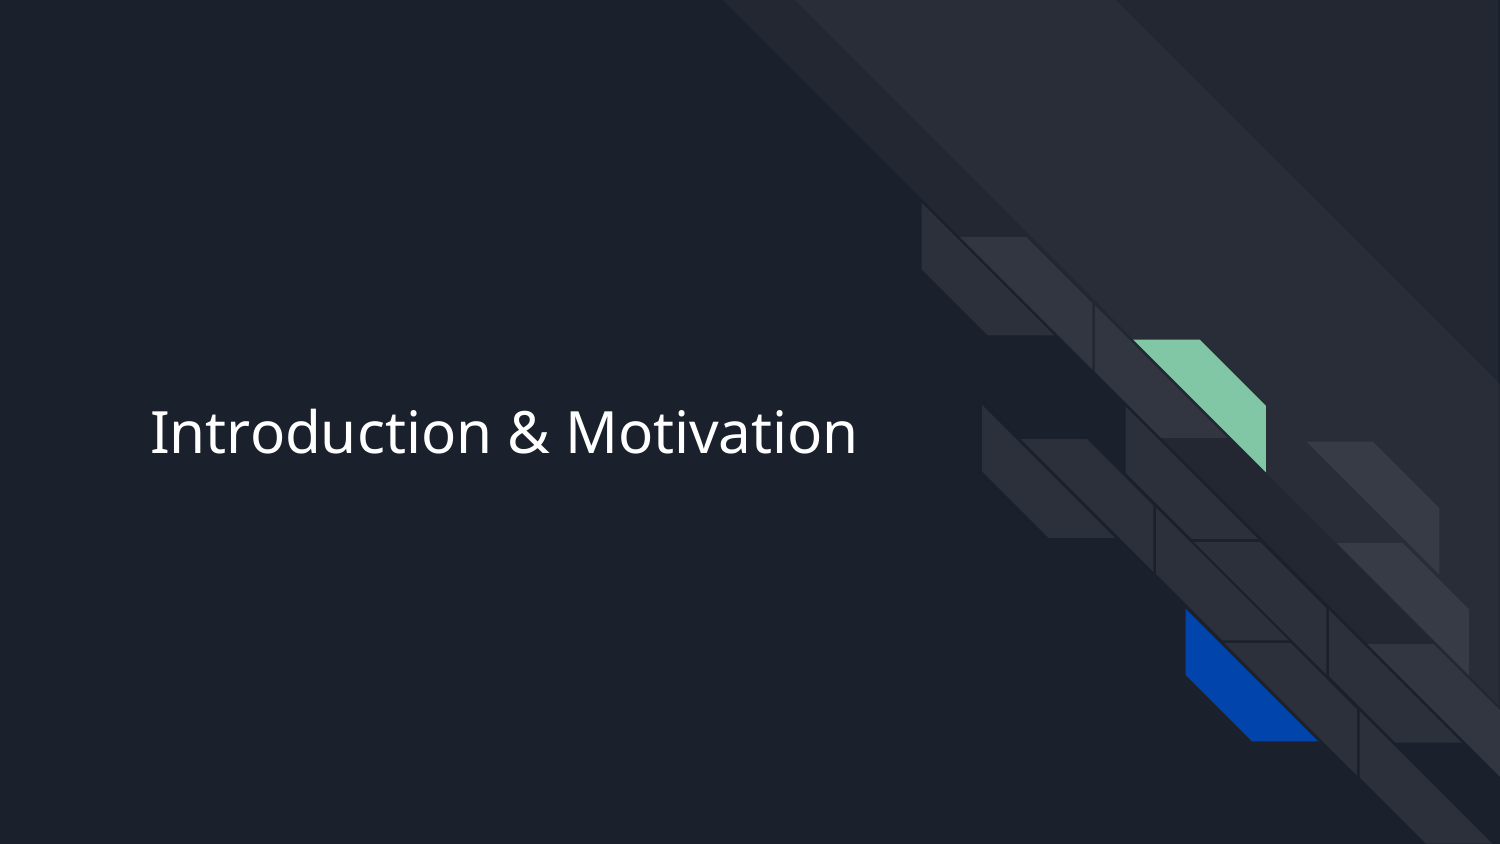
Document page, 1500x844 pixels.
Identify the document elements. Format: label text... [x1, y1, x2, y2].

title Introduction & Motivation [135, 336, 888, 526]
